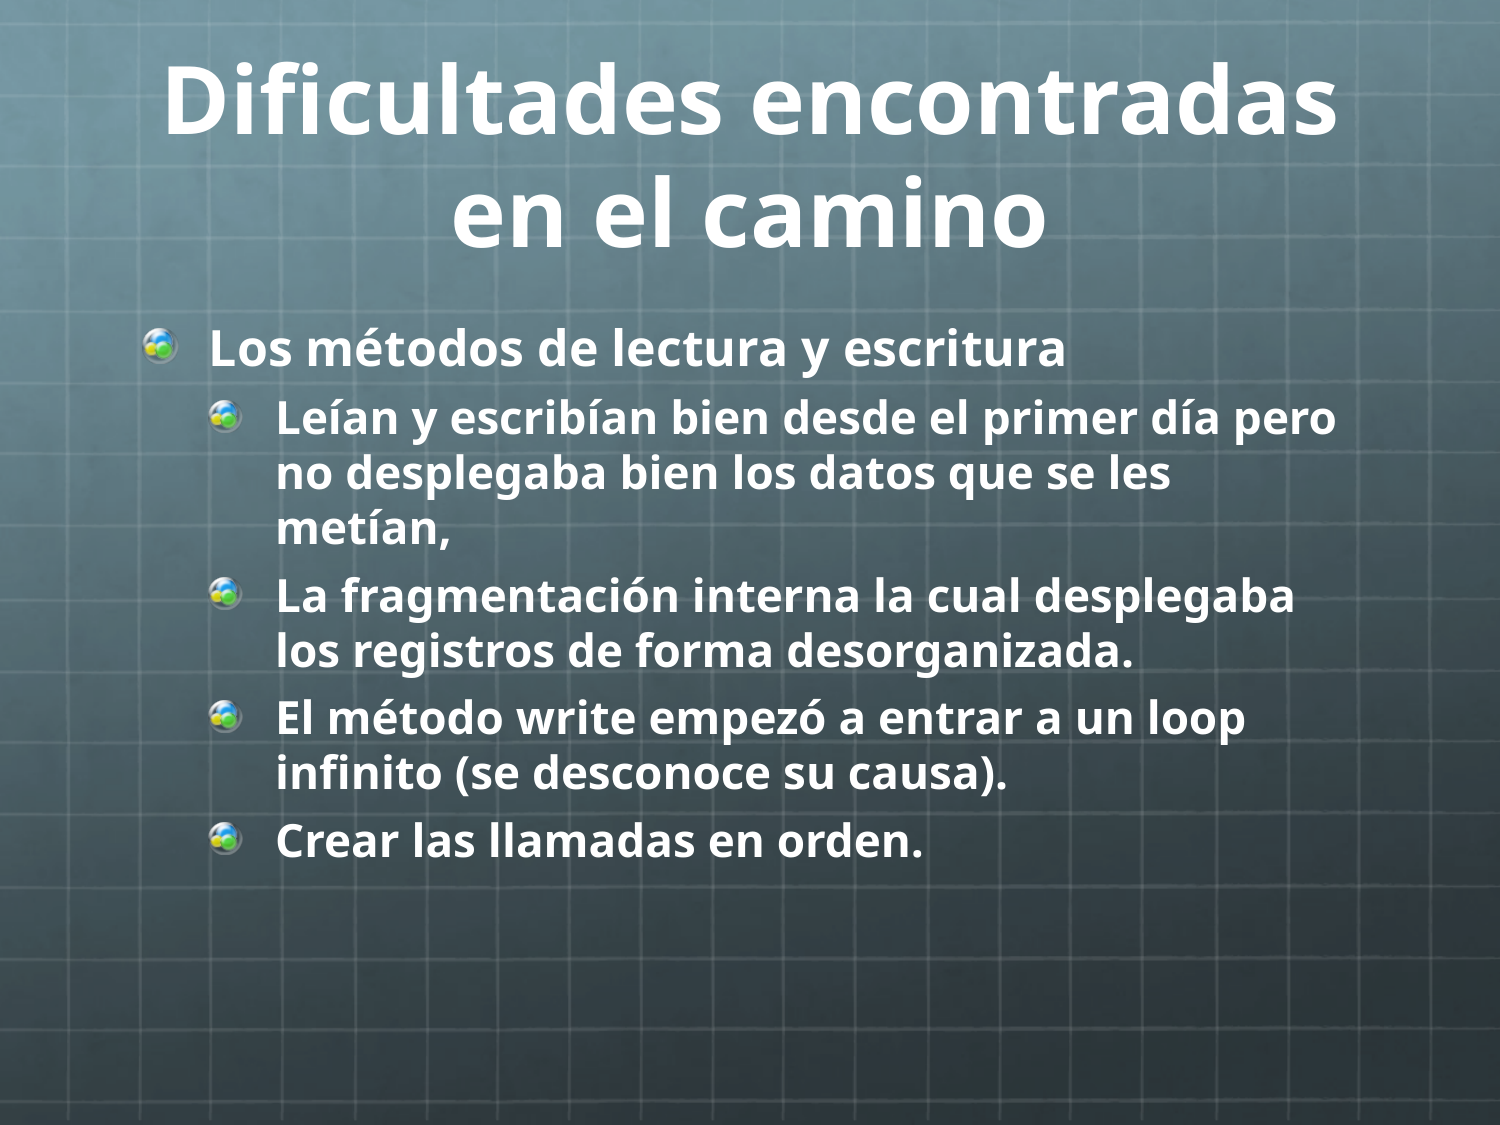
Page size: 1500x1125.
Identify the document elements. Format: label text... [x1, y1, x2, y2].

title Dificultades encontradas en el camino [127, 17, 1372, 289]
list Los métodos de lectura y escritura Leían y escribían bien desde el primer día pero no desplegaba bien los datos que se les metían, La fragmentación interna la cual desplegaba los registros de forma desorganizada. El método write empezó a entrar a un loop infinito (se desconoce su causa). Crear las llamadas en orden. [127, 308, 1372, 958]
picture [0, 0, 1500, 1125]
